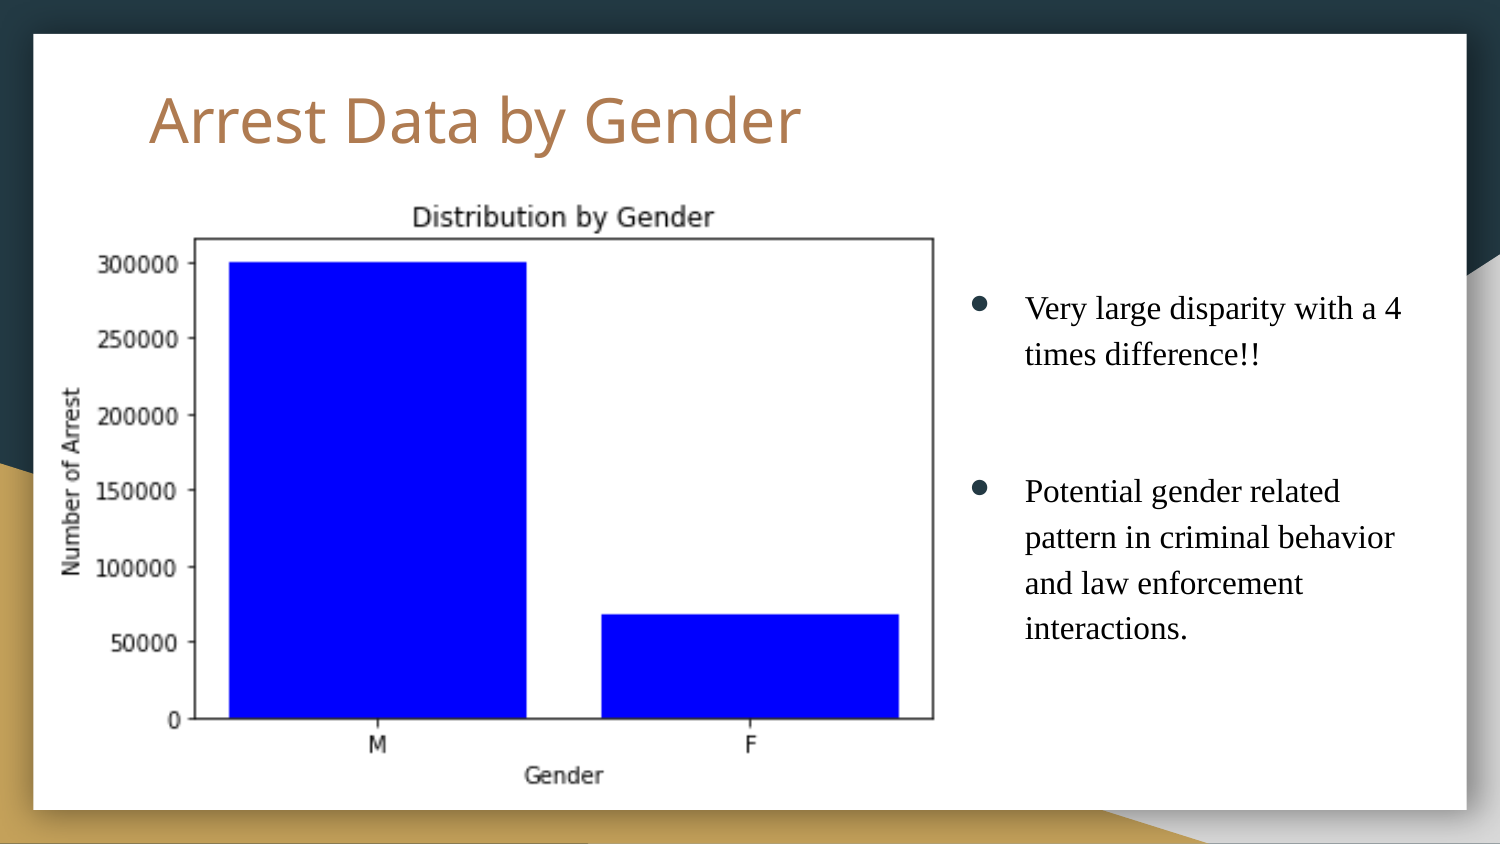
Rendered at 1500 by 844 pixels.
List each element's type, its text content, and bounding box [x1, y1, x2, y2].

picture [49, 190, 948, 802]
list Very large disparity with a 4 times difference!! Potential gender related pattern in criminal behavior and law enforcement interactions. [952, 264, 1428, 708]
title Arrest Data by Gender [134, 66, 1366, 191]
